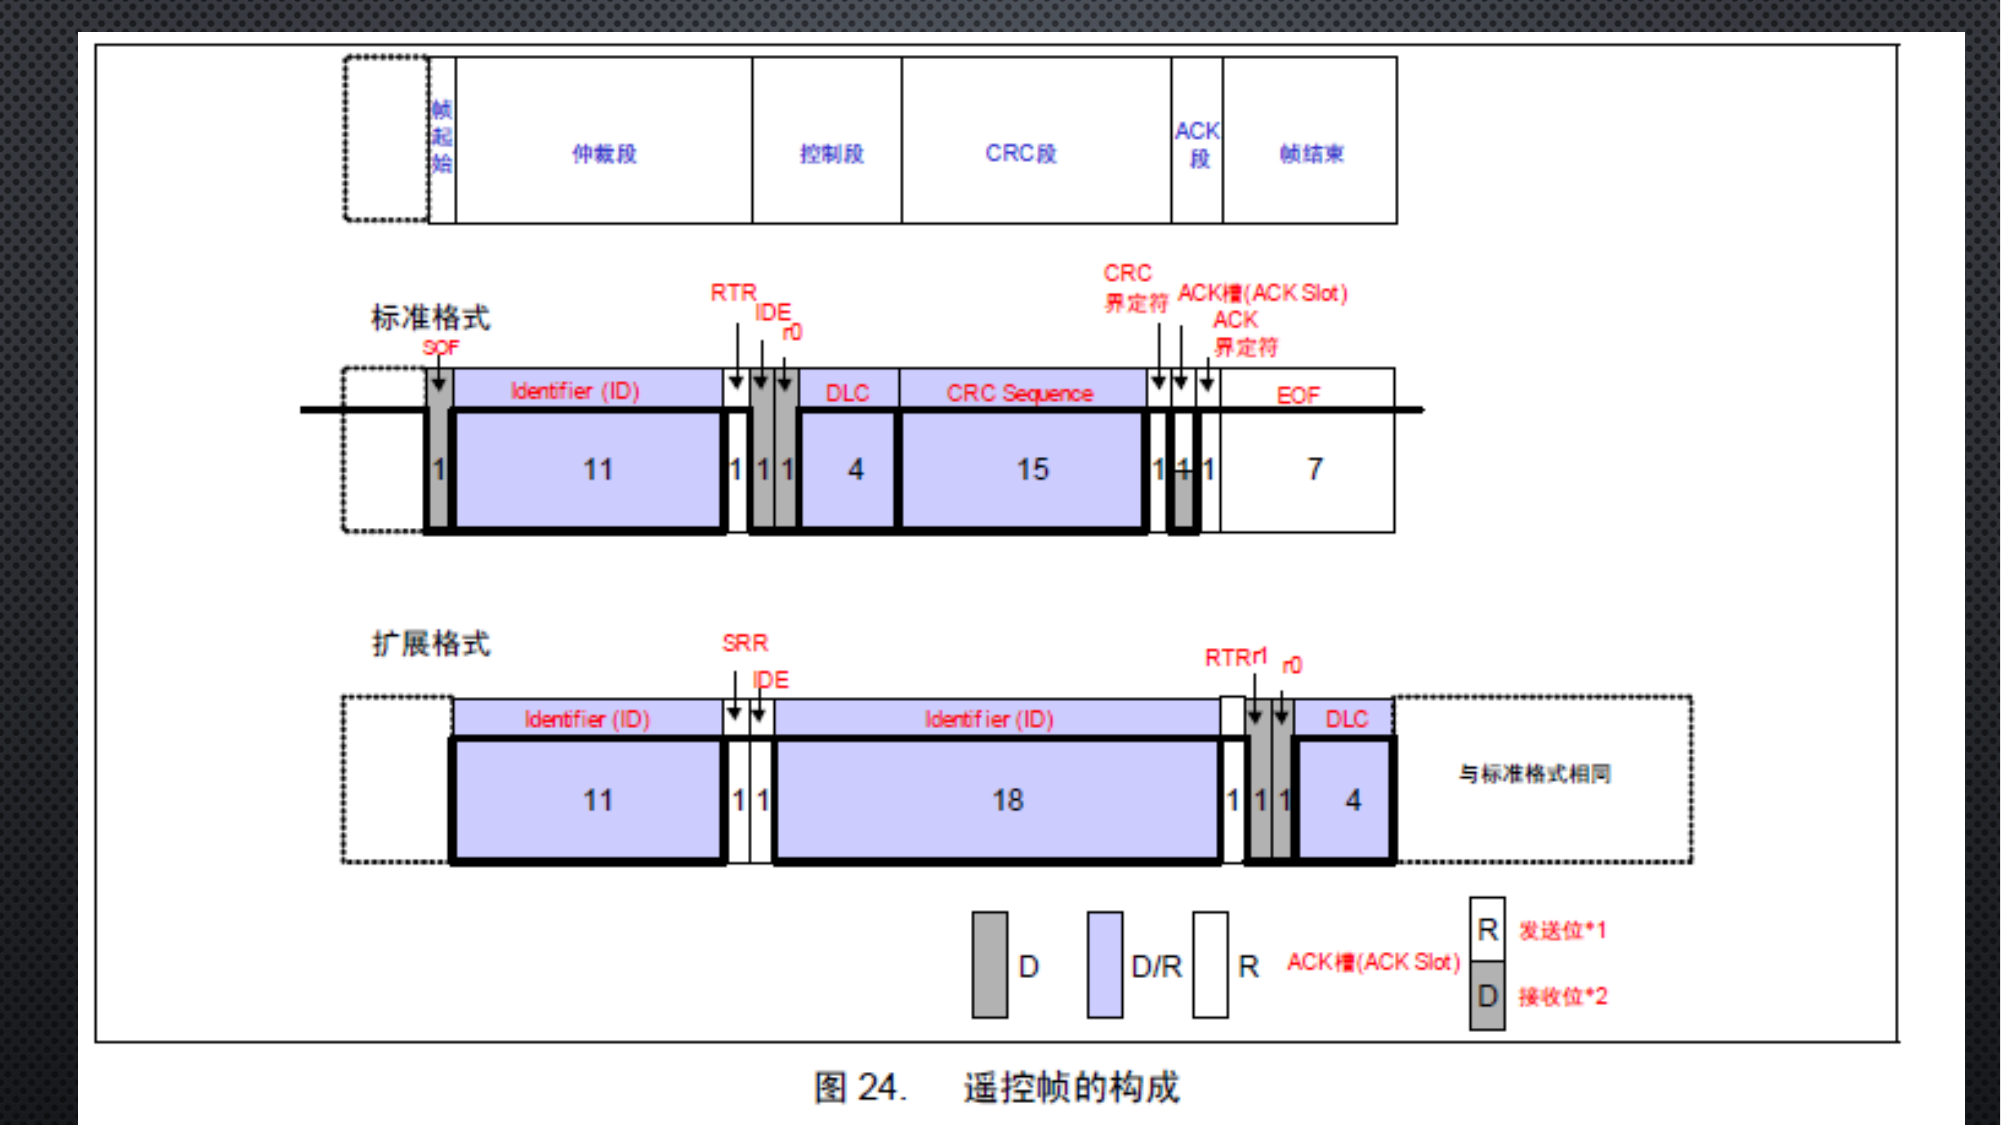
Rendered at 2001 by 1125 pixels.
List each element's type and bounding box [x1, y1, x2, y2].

list [78, 32, 1965, 1125]
